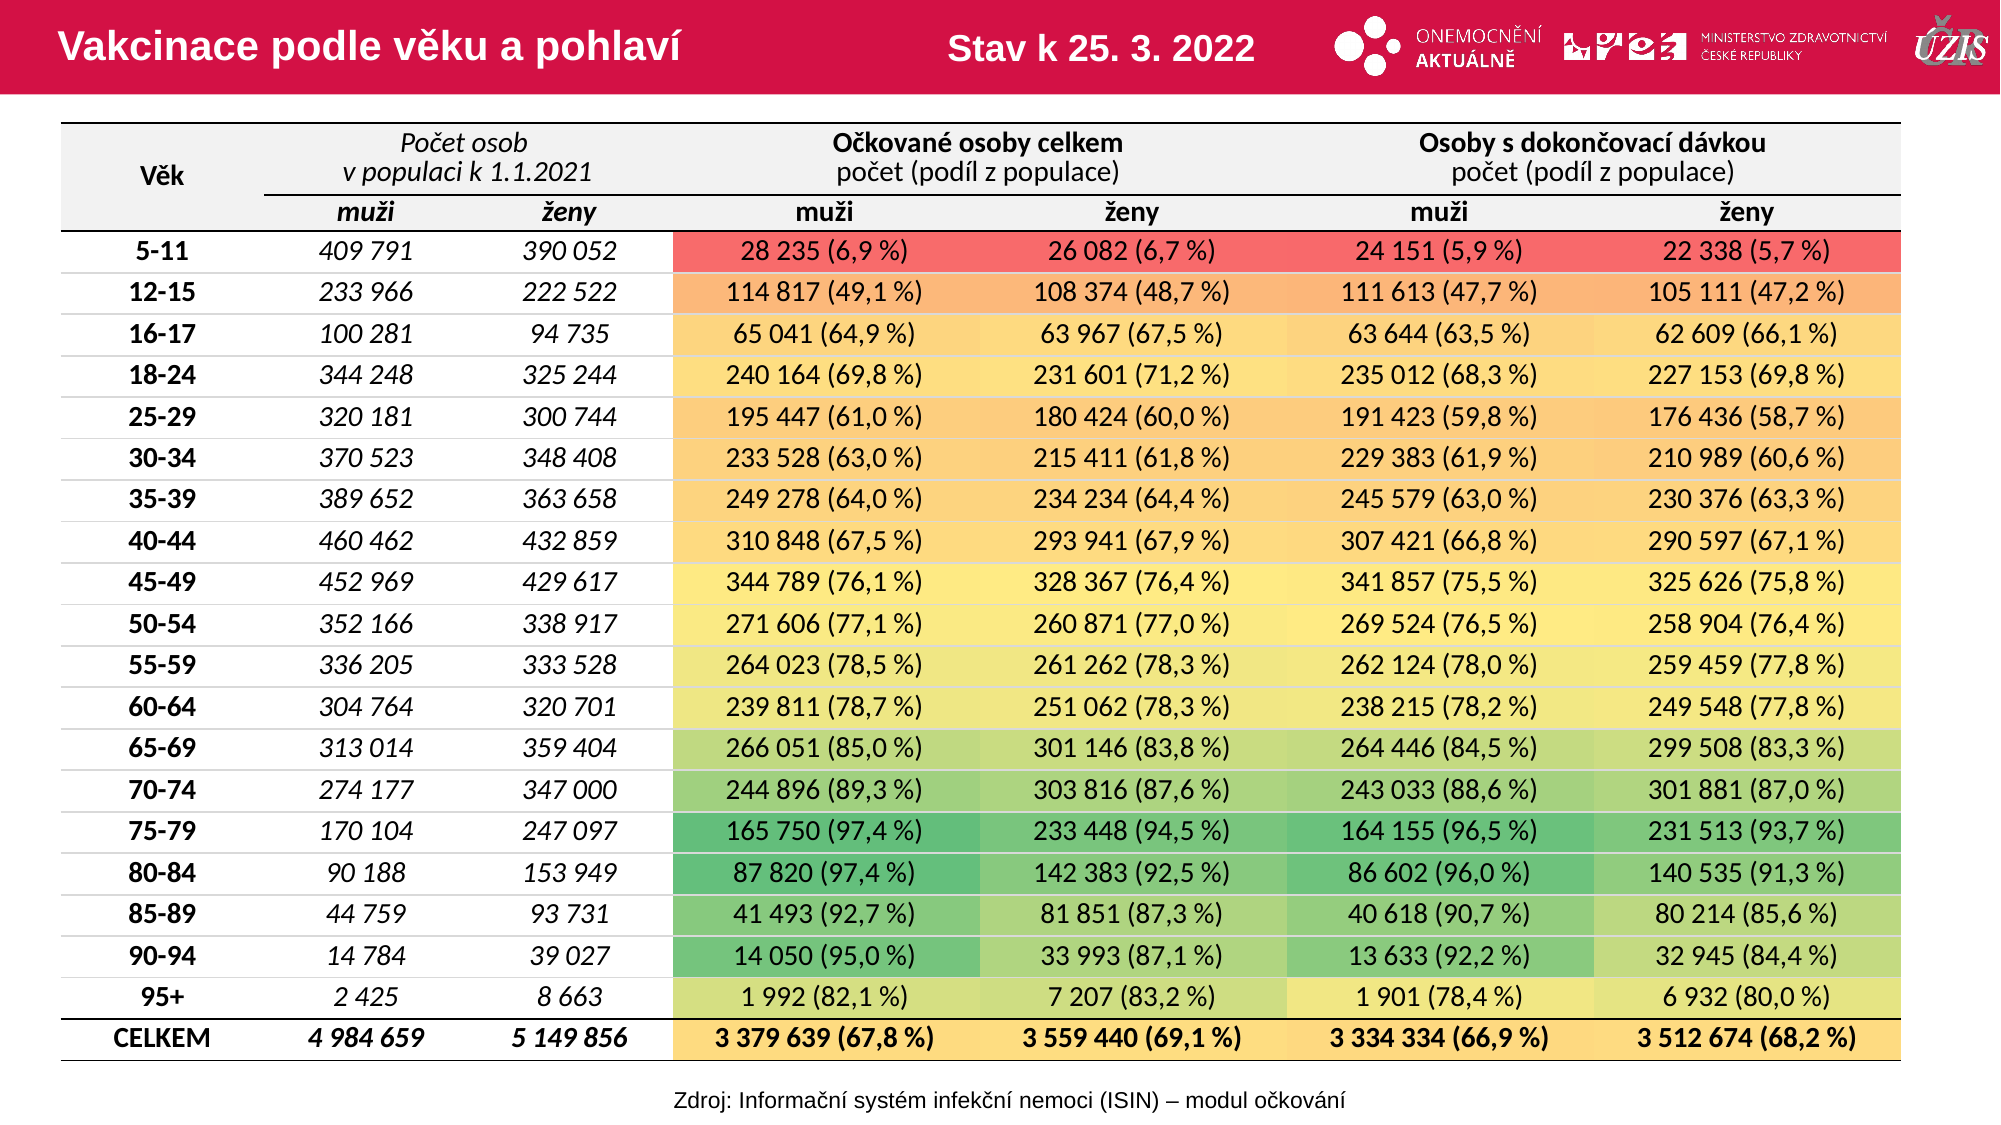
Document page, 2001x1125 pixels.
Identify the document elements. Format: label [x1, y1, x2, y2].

table_cell [61, 647, 1901, 686]
table_cell [61, 896, 1901, 935]
table_cell [61, 813, 1901, 852]
table_cell [61, 564, 1901, 604]
table_cell [61, 522, 1901, 562]
picture [1334, 16, 1542, 76]
table_cell [61, 730, 1901, 769]
table_cell [61, 357, 1901, 396]
table_cell [61, 274, 1901, 313]
picture [1563, 31, 1888, 60]
table_cell [61, 605, 1901, 645]
table_header [61, 124, 1901, 230]
title [42, 0, 1262, 95]
table_cell [61, 398, 1901, 438]
table_cell [61, 937, 1901, 977]
table_cell [61, 854, 1901, 894]
text_box [658, 1078, 1362, 1121]
table_cell [61, 315, 1901, 355]
table_cell [61, 688, 1901, 728]
table_cell [61, 978, 1901, 1018]
text_box [932, 16, 1322, 77]
table_cell [61, 1020, 1901, 1060]
table_cell [61, 232, 1901, 272]
table_cell [264, 196, 1901, 230]
table_cell [61, 481, 1901, 521]
table_cell [61, 771, 1901, 811]
table_cell [61, 439, 1901, 479]
picture [1915, 15, 1989, 66]
